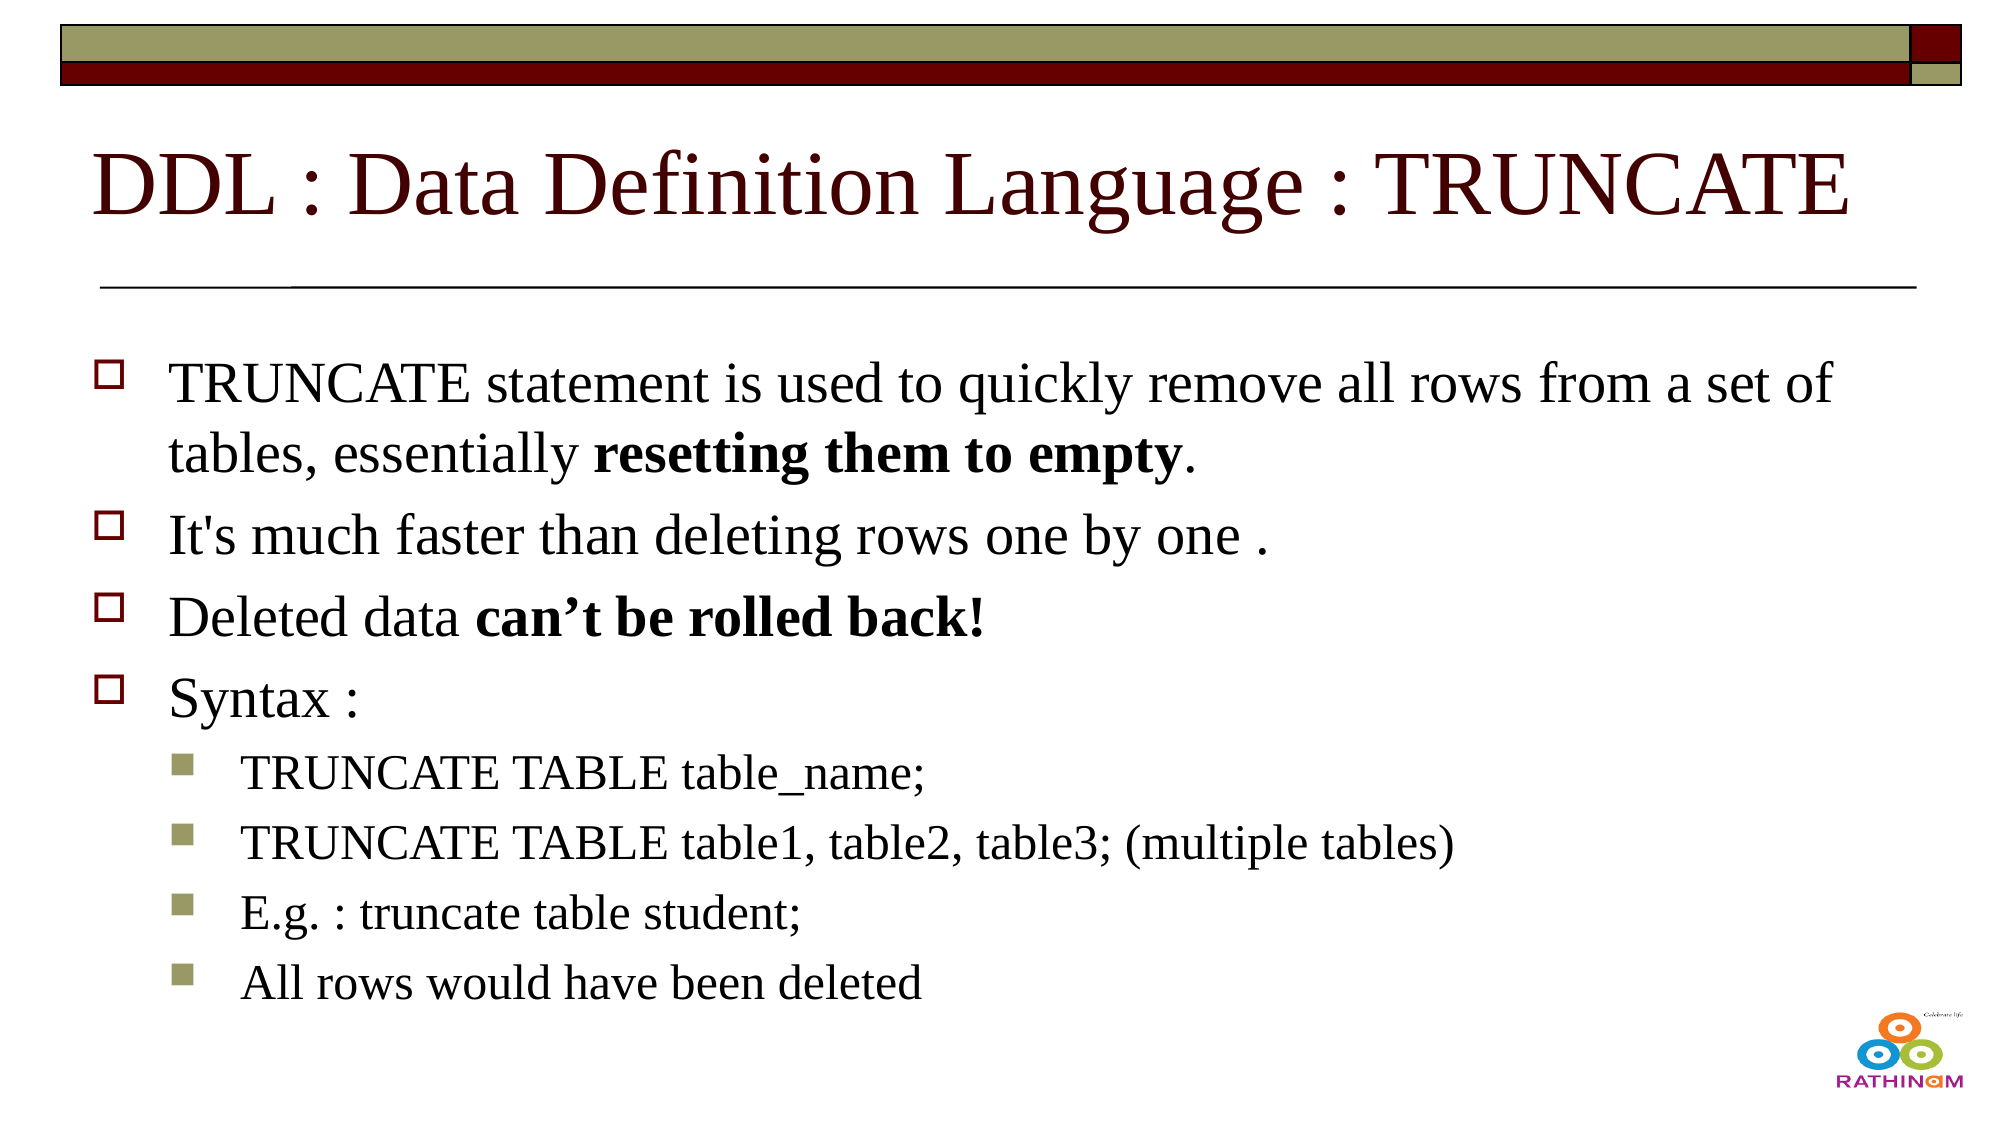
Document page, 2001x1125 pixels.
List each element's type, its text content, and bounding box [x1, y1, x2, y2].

picture [1830, 1000, 1969, 1100]
list TRUNCATE statement is used to quickly remove all rows from a set of tables, essentially resetting them to empty. It's much faster than deleting rows one by one . Deleted data can’t be rolled back! Syntax : TRUNCATE TABLE table_name; TRUNCATE TABLE table1, table2, table3; (multiple tables) E.g. : truncate table student; All rows would have been deleted [76, 337, 1877, 1023]
title DDL : Data Definition Language : TRUNCATE [76, 52, 1877, 241]
